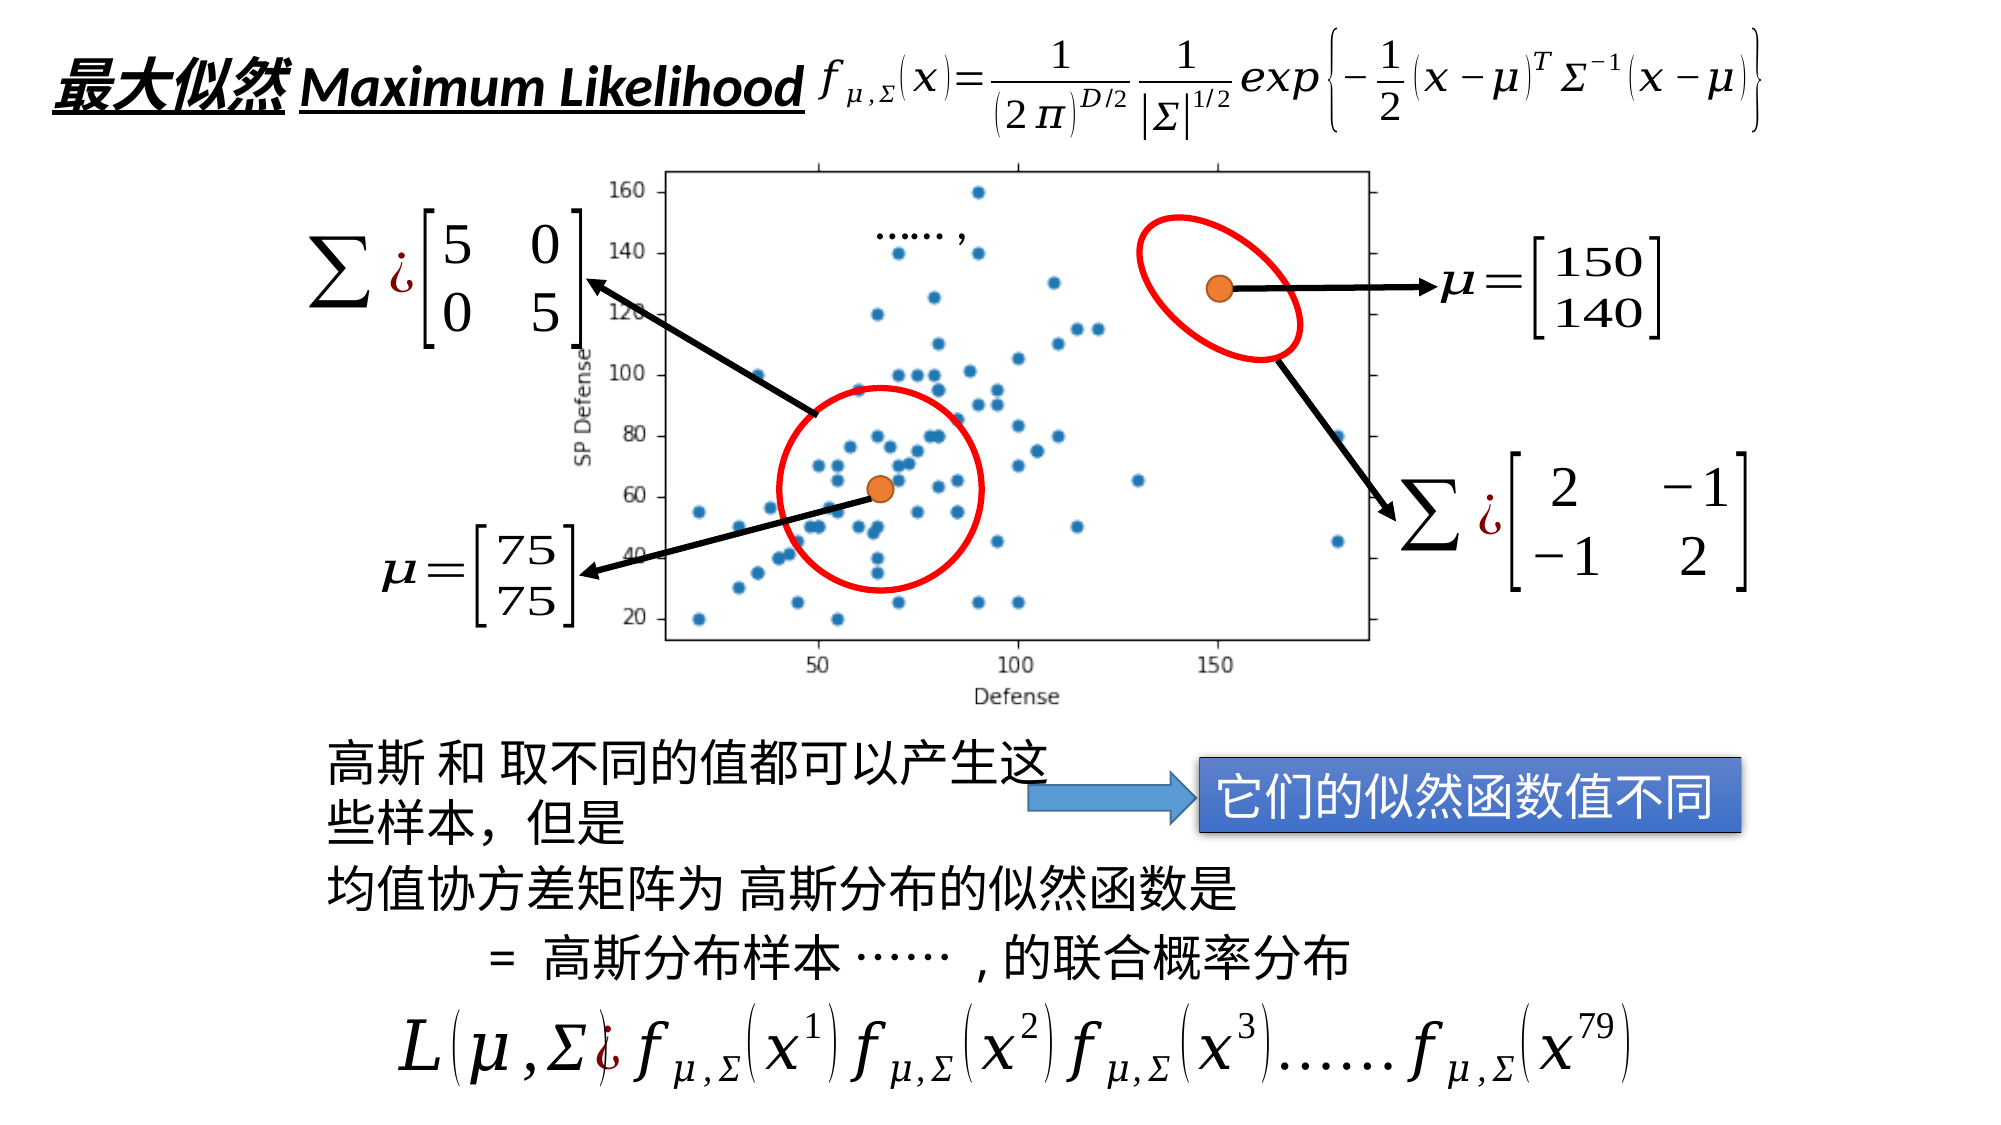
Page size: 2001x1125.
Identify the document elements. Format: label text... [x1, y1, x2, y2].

text_box [1027, 769, 1191, 826]
text_box 最大似然Maximum Likelihood [37, 40, 820, 126]
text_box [585, 278, 818, 416]
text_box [1277, 360, 1397, 522]
text_box 它们的似然函数值不同 [1199, 757, 1742, 833]
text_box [578, 498, 872, 576]
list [562, 148, 1392, 724]
